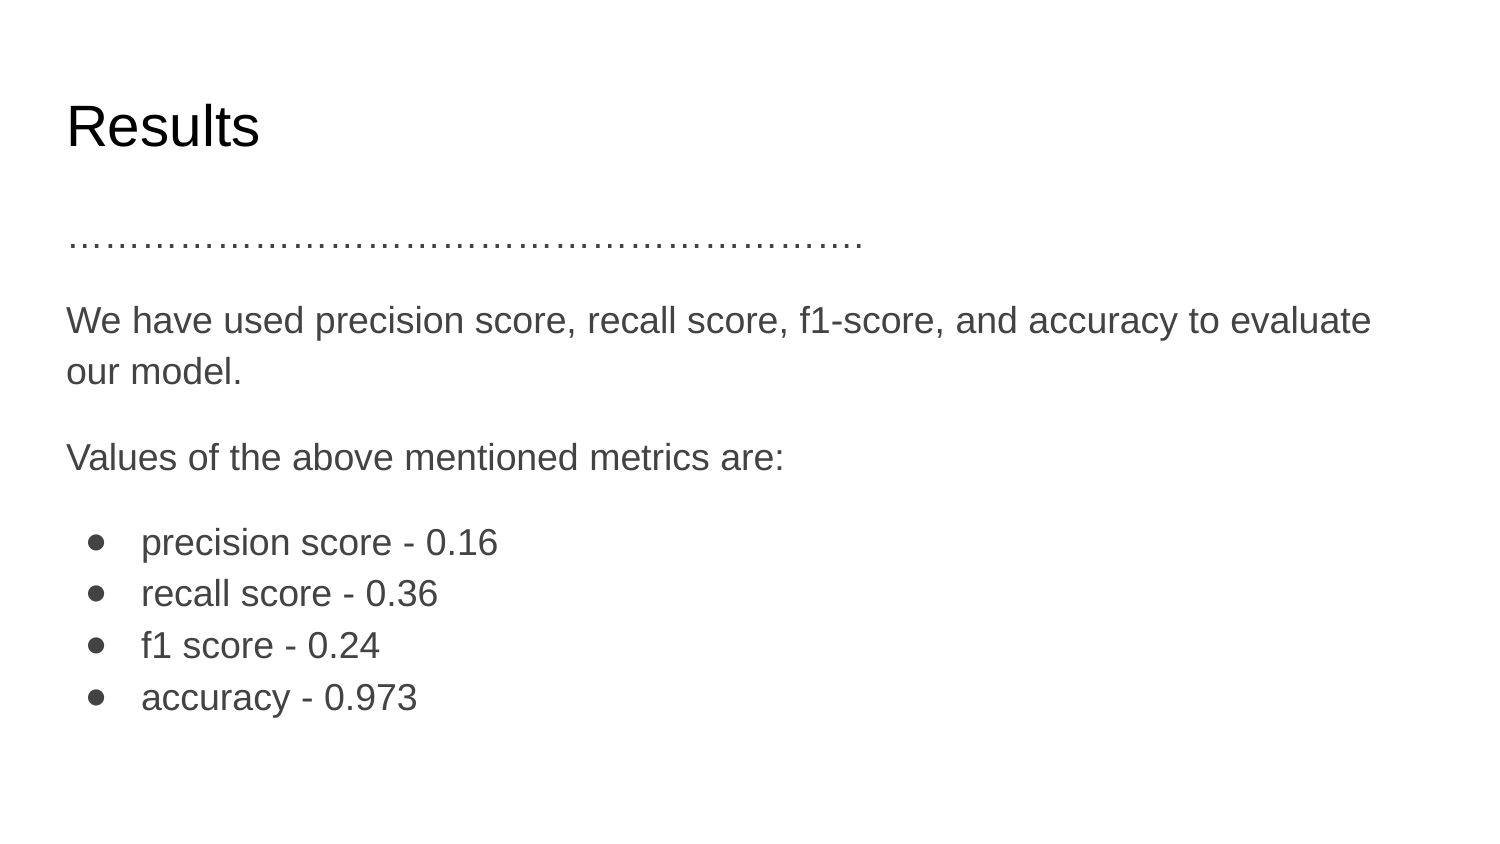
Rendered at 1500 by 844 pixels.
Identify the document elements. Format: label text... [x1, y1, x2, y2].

list ………………………………………………………. We have used precision score, recall score, f1-score, and accuracy to evaluate our model. Values of the above mentioned metrics are: precision score - 0.16 recall score - 0.36 f1 score - 0.24 accuracy - 0.973 [51, 189, 1449, 750]
title Results [51, 72, 1449, 167]
